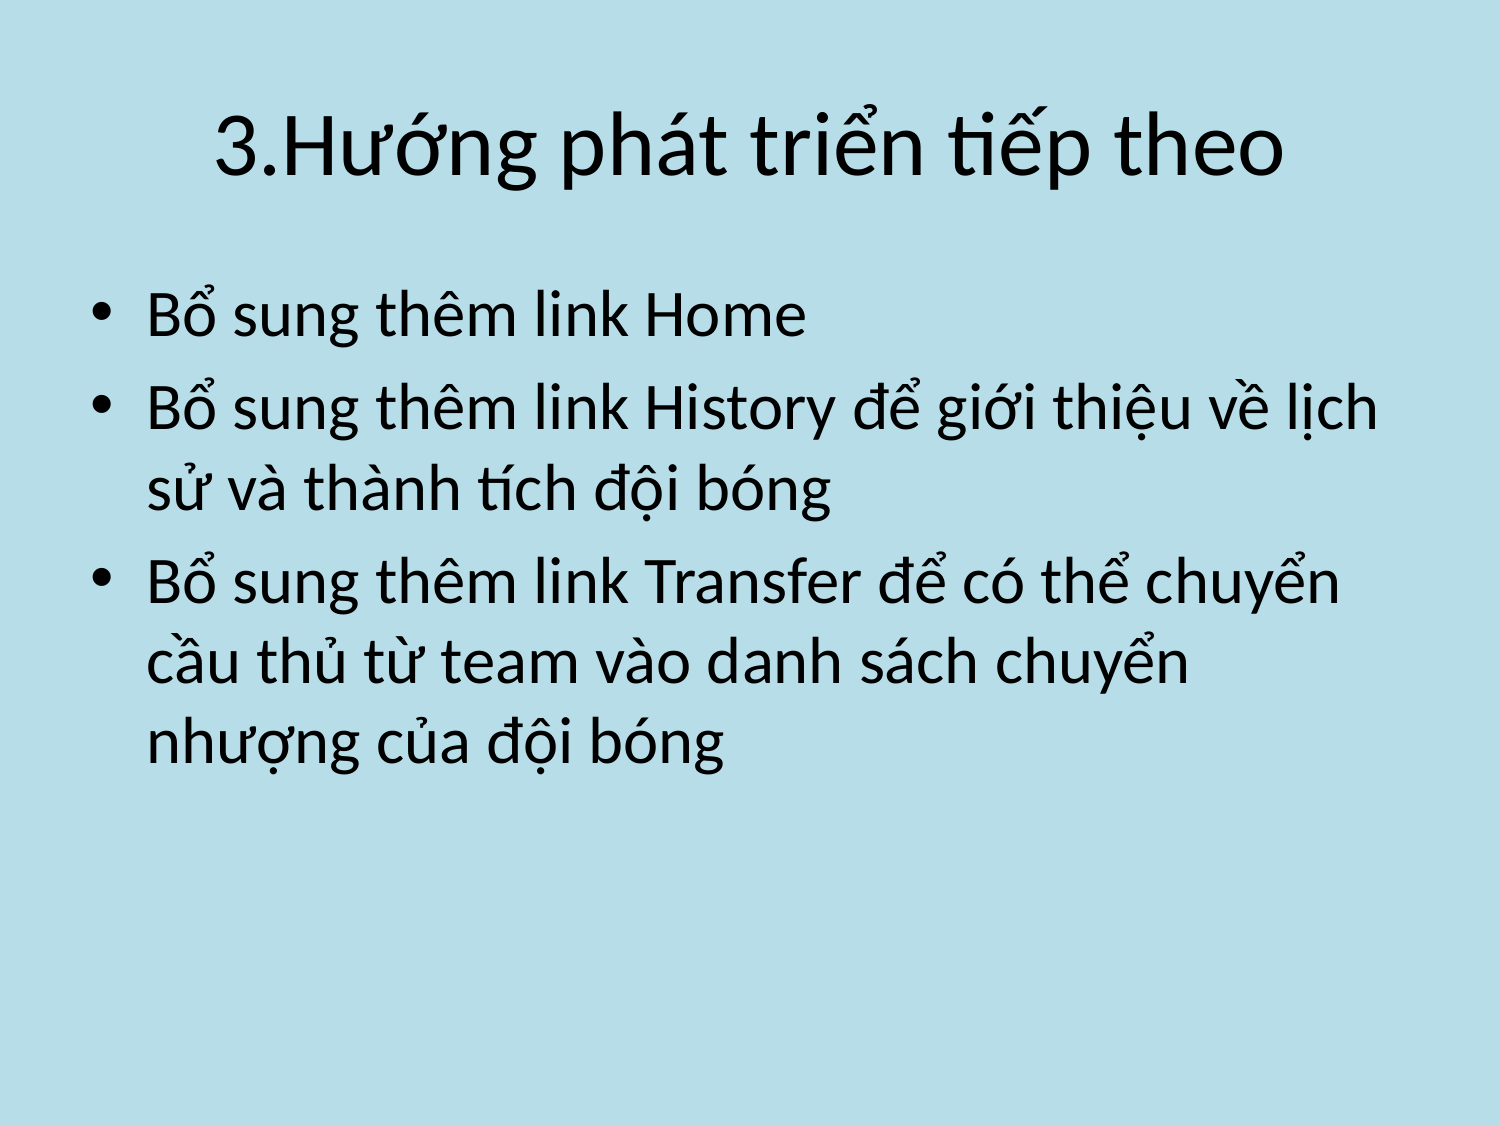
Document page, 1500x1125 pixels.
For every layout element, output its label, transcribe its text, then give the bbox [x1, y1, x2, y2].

list Bổ sung thêm link Home Bổ sung thêm link History để giới thiệu về lịch sử và thành tích đội bóng Bổ sung thêm link Transfer để có thể chuyển cầu thủ từ team vào danh sách chuyển nhượng của đội bóng [75, 262, 1425, 1005]
title 3.Hướng phát triển tiếp theo [75, 45, 1425, 233]
